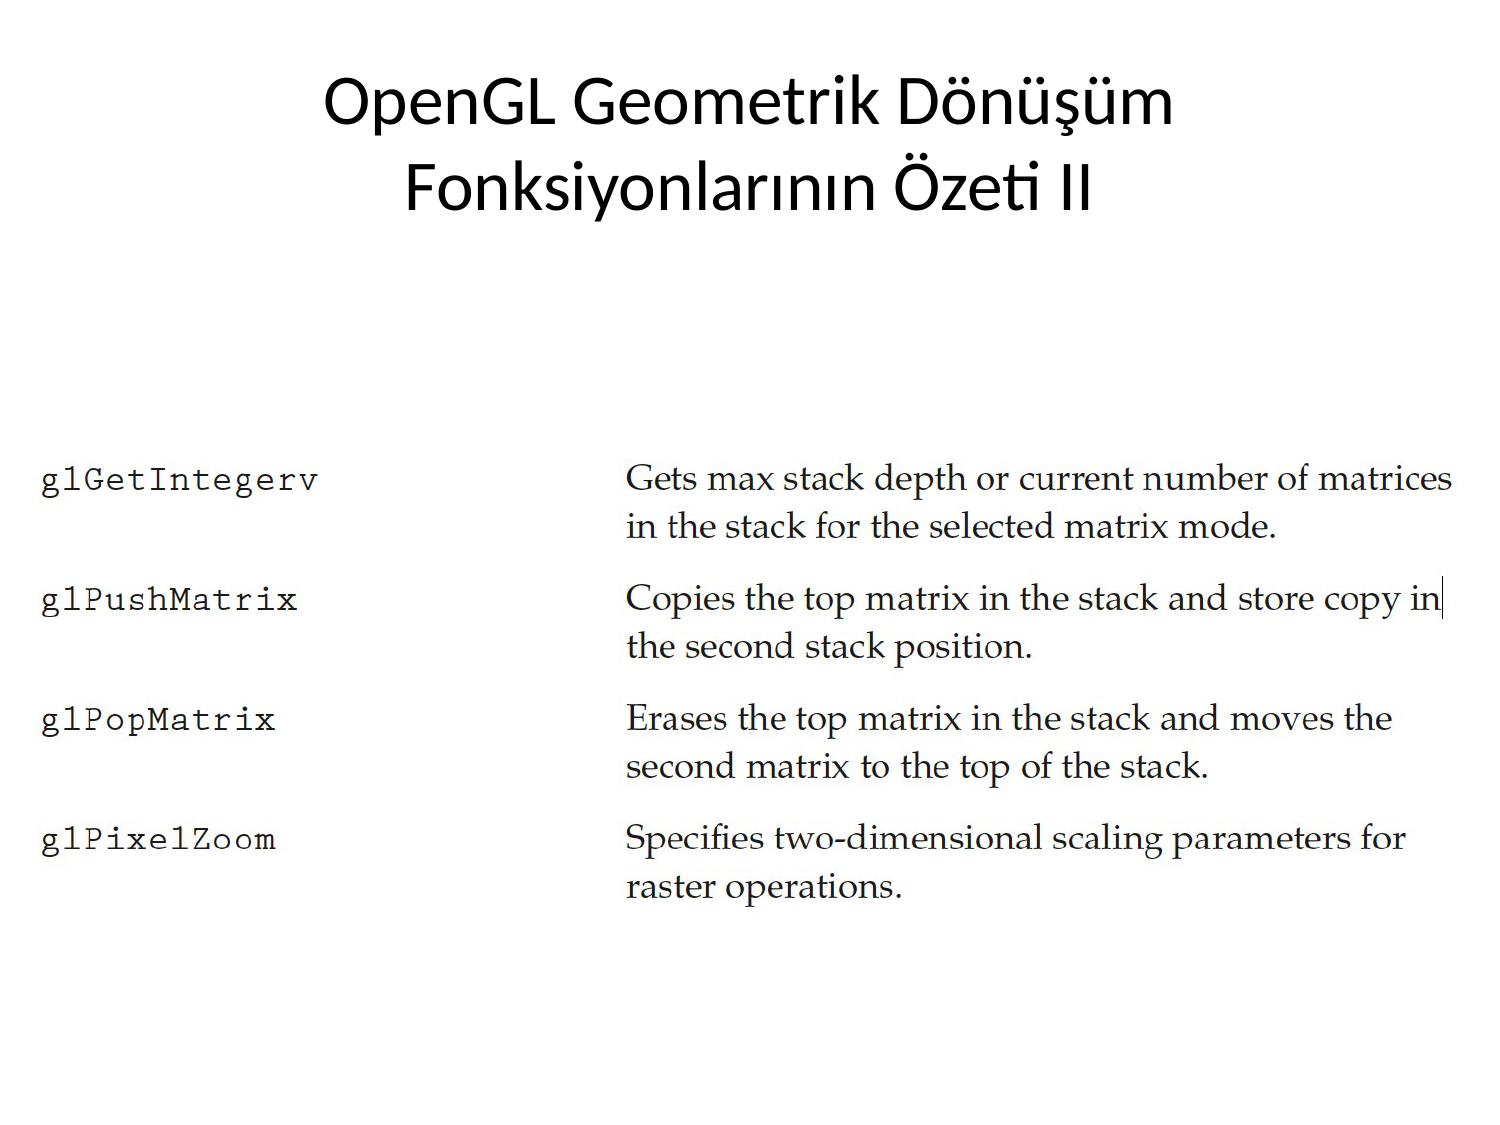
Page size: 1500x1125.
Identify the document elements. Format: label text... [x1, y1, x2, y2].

title OpenGL Geometrik Dönüşüm Fonksiyonlarının Özeti II [75, 45, 1425, 233]
picture [37, 443, 1463, 918]
